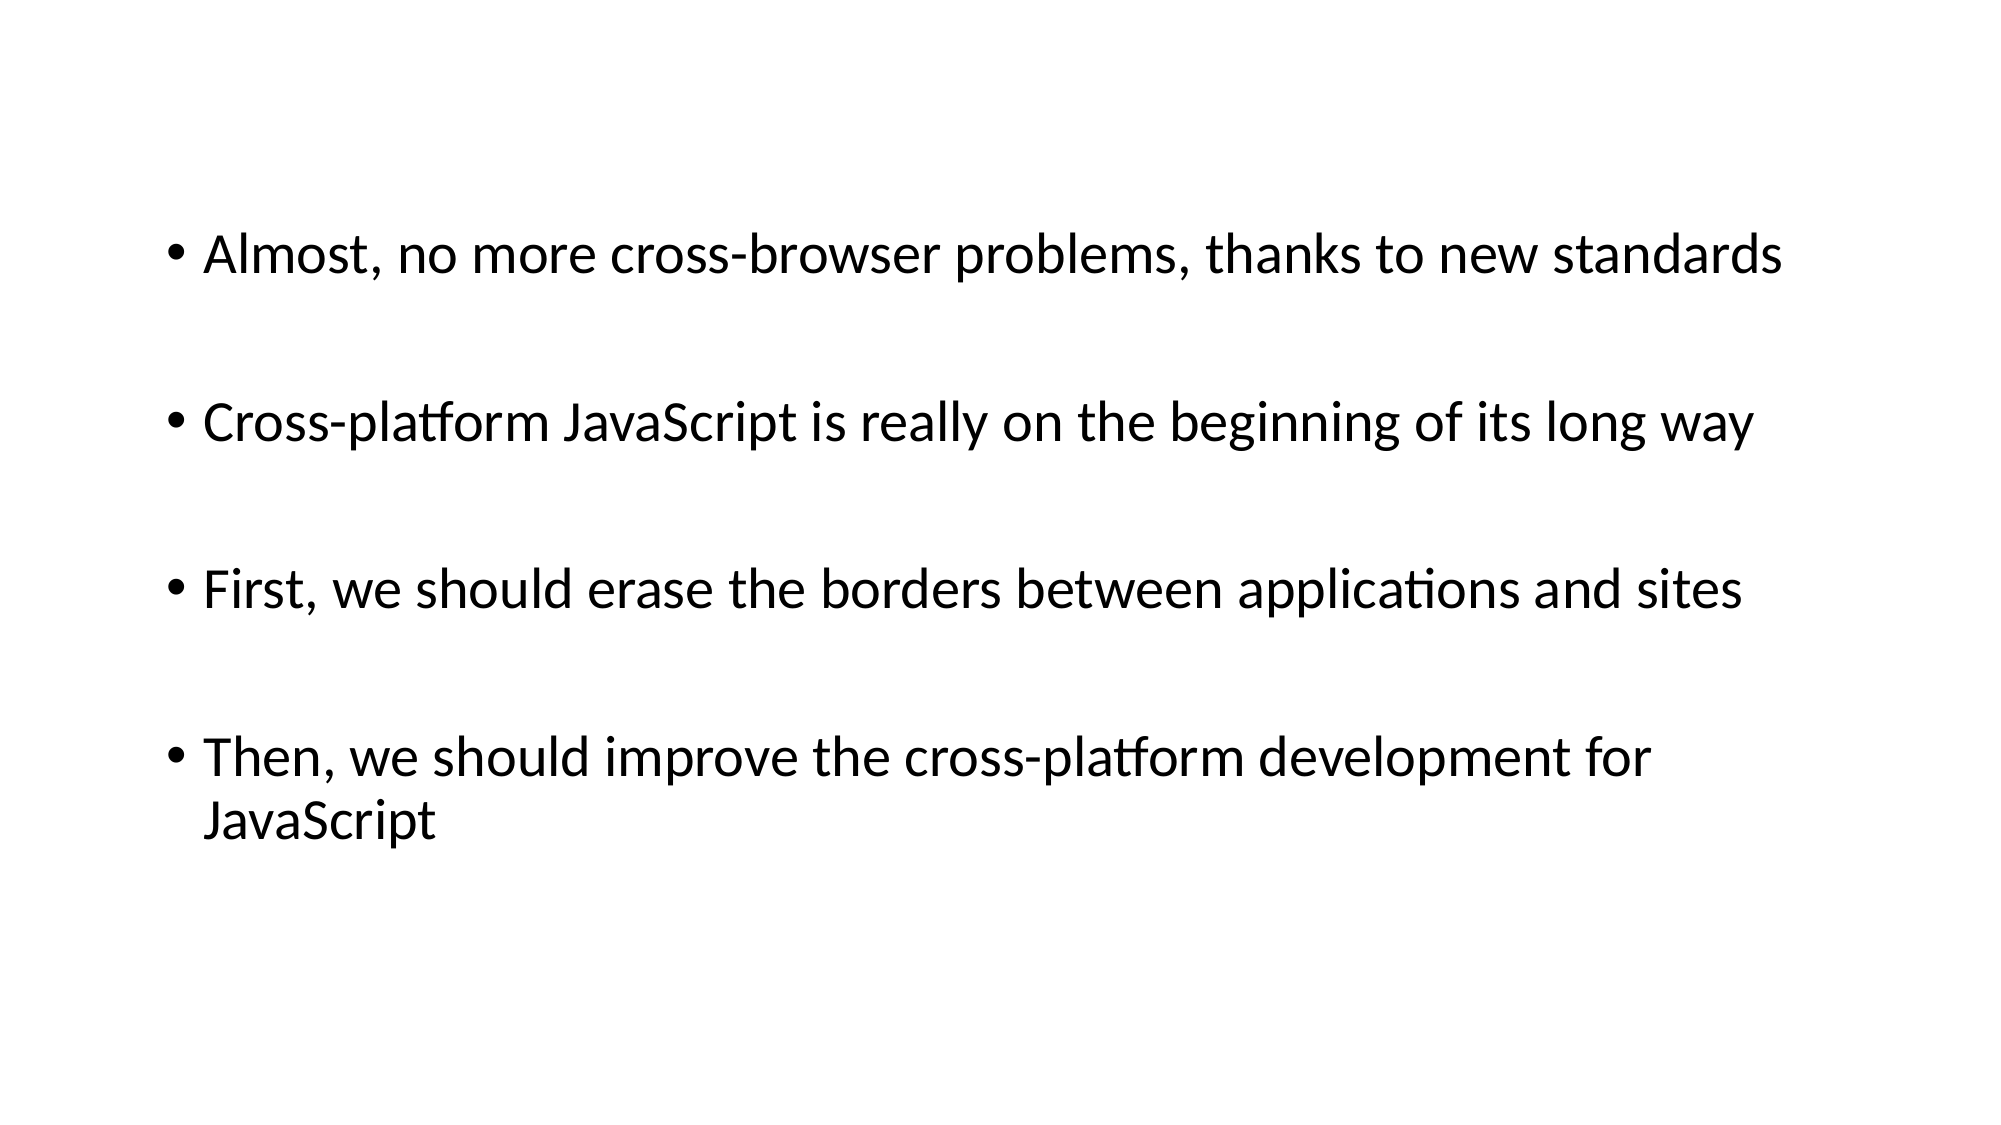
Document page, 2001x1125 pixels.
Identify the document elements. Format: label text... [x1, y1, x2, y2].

list Almost, no more cross-browser problems, thanks to new standards Cross-platform JavaScript is really on the beginning of its long way First, we should erase the borders between applications and sites Then, we should improve the cross-platform development for JavaScript [151, 215, 1877, 900]
